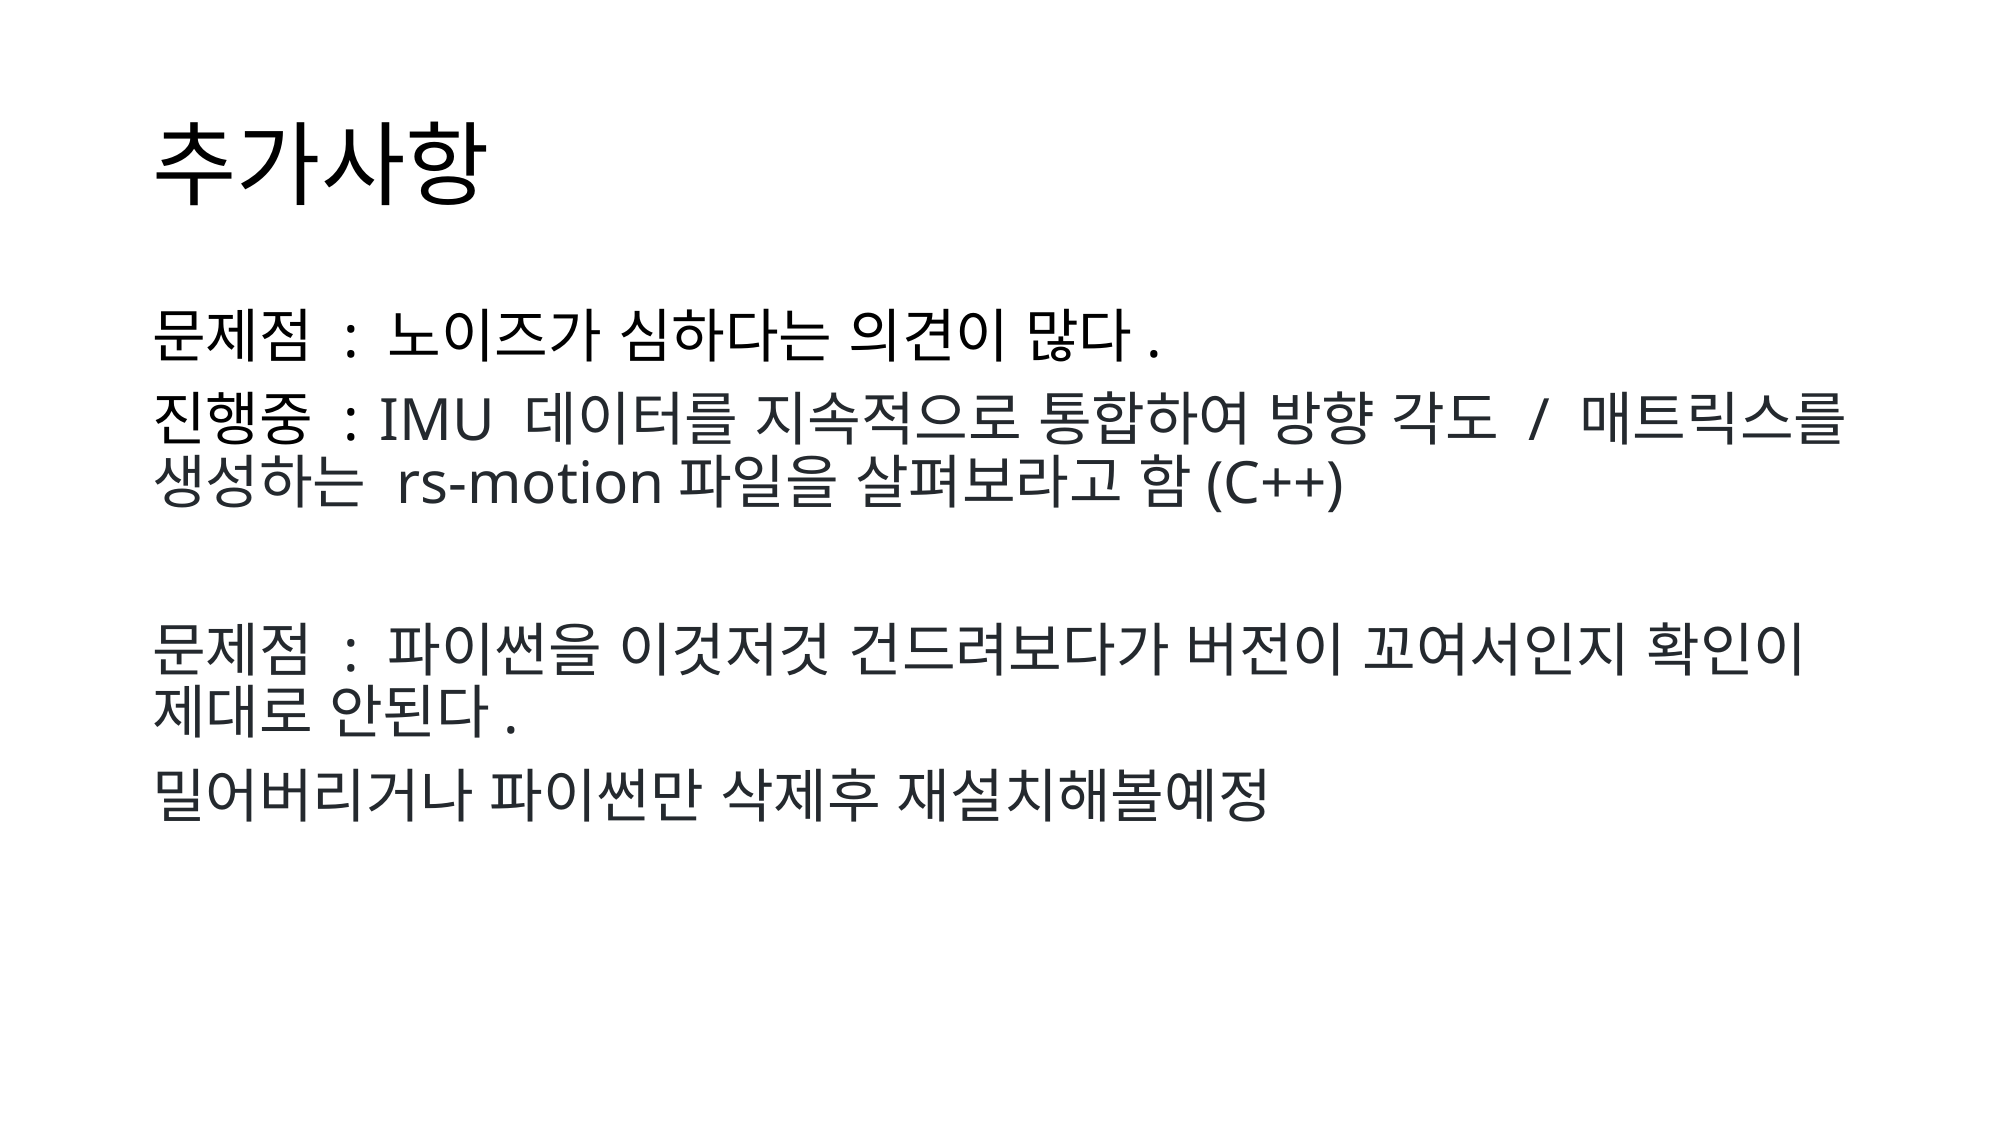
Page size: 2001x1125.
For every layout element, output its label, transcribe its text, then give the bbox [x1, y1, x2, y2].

list 문제점 : 노이즈가 심하다는 의견이 많다. 진행중 : IMU 데이터를 지속적으로 통합하여 방향 각도 / 매트릭스를 생성하는 rs-motion파일을 살펴보라고 함(C++) 문제점 : 파이썬을 이것저것 건드려보다가 버전이 꼬여서인지 확인이 제대로 안된다. 밀어버리거나 파이썬만 삭제후 재설치해볼예정 [137, 299, 1863, 1014]
title 추가사항 [137, 59, 1863, 278]
